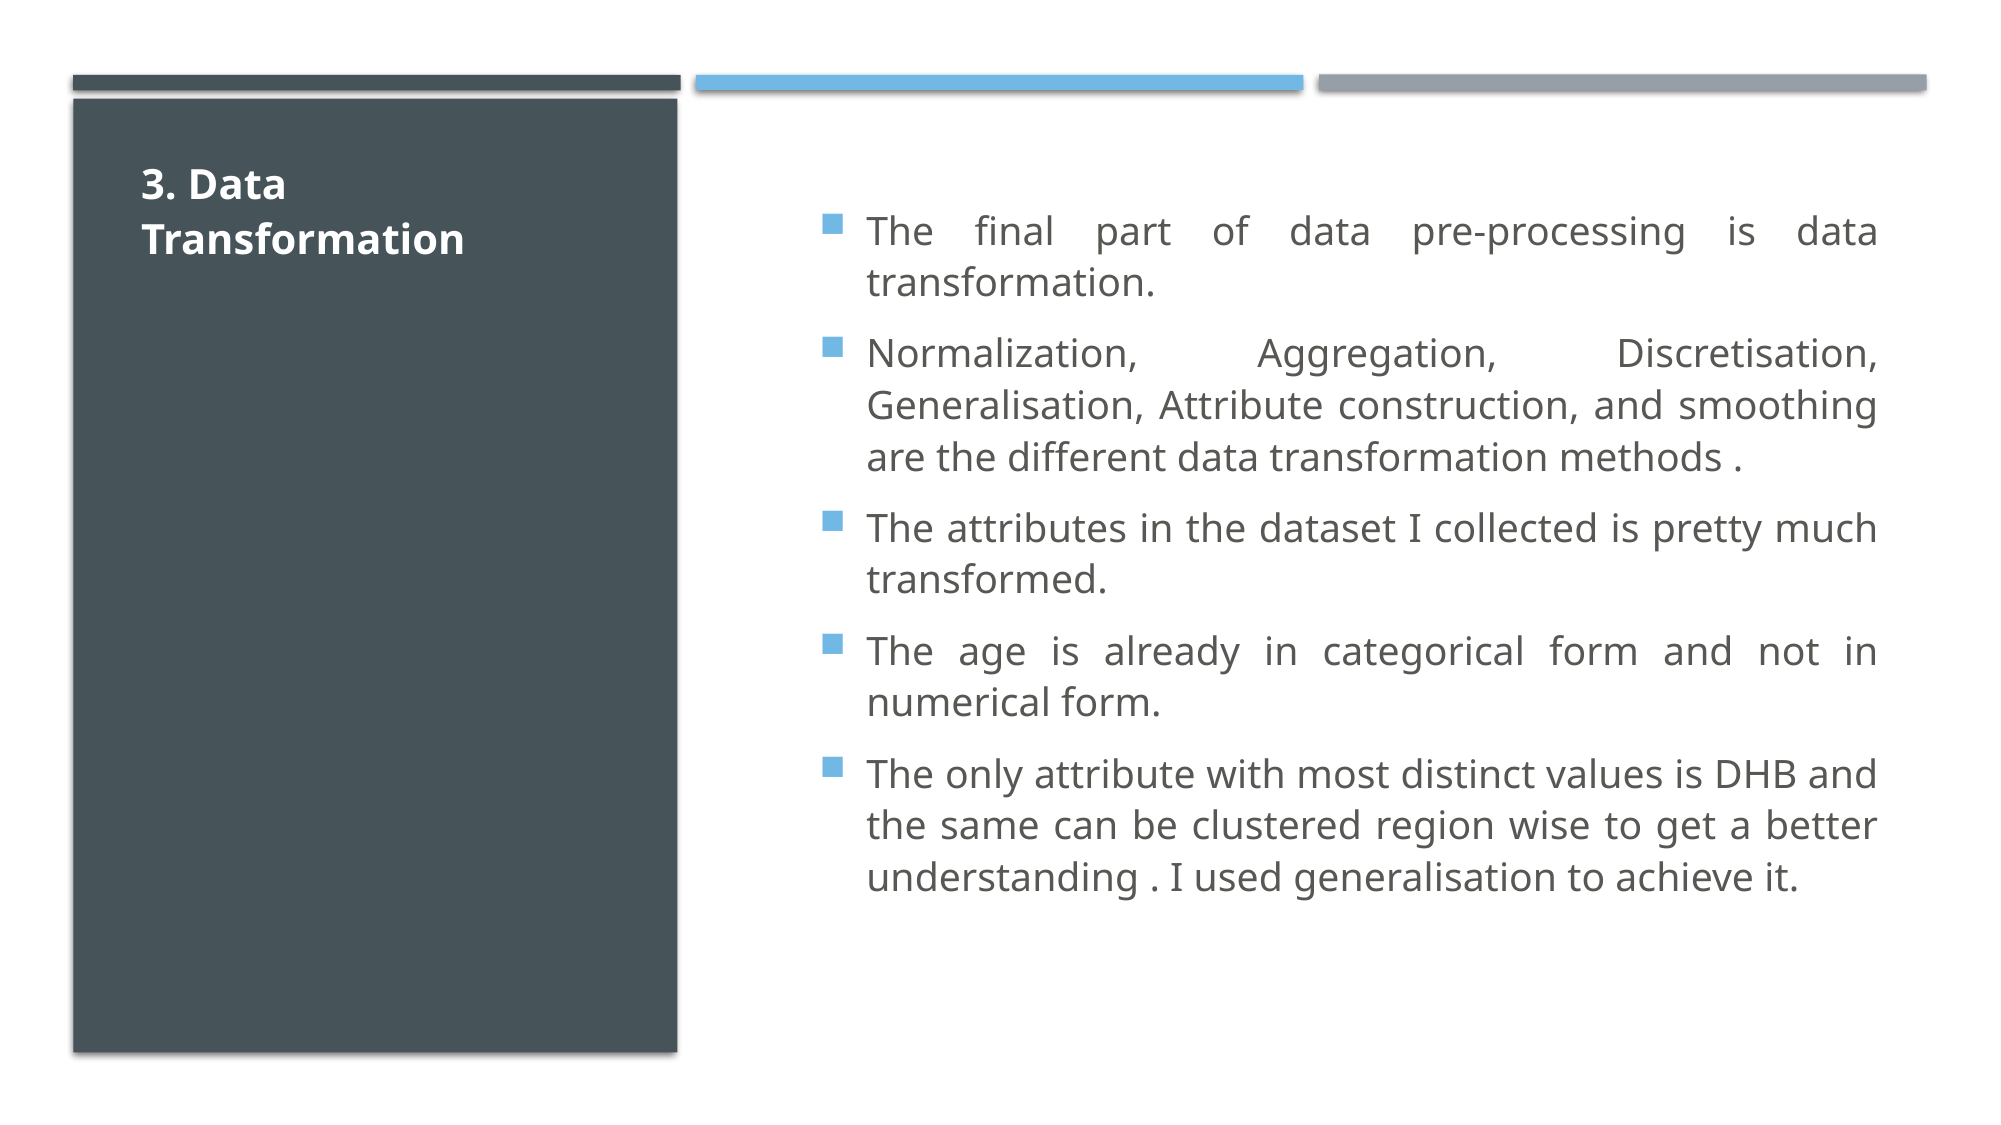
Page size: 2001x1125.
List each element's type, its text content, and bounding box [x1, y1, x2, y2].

list 3. Data Transformation [125, 145, 624, 294]
list The final part of data pre-processing is data transformation. Normalization, Aggregation, Discretisation, Generalisation, Attribute construction, and smoothing are the different data transformation methods . The attributes in the dataset I collected is pretty much transformed. The age is already in categorical form and not in numerical form. The only attribute with most distinct values is DHB and the same can be clustered region wise to get a better understanding . I used generalisation to achieve it. [803, 193, 1895, 958]
